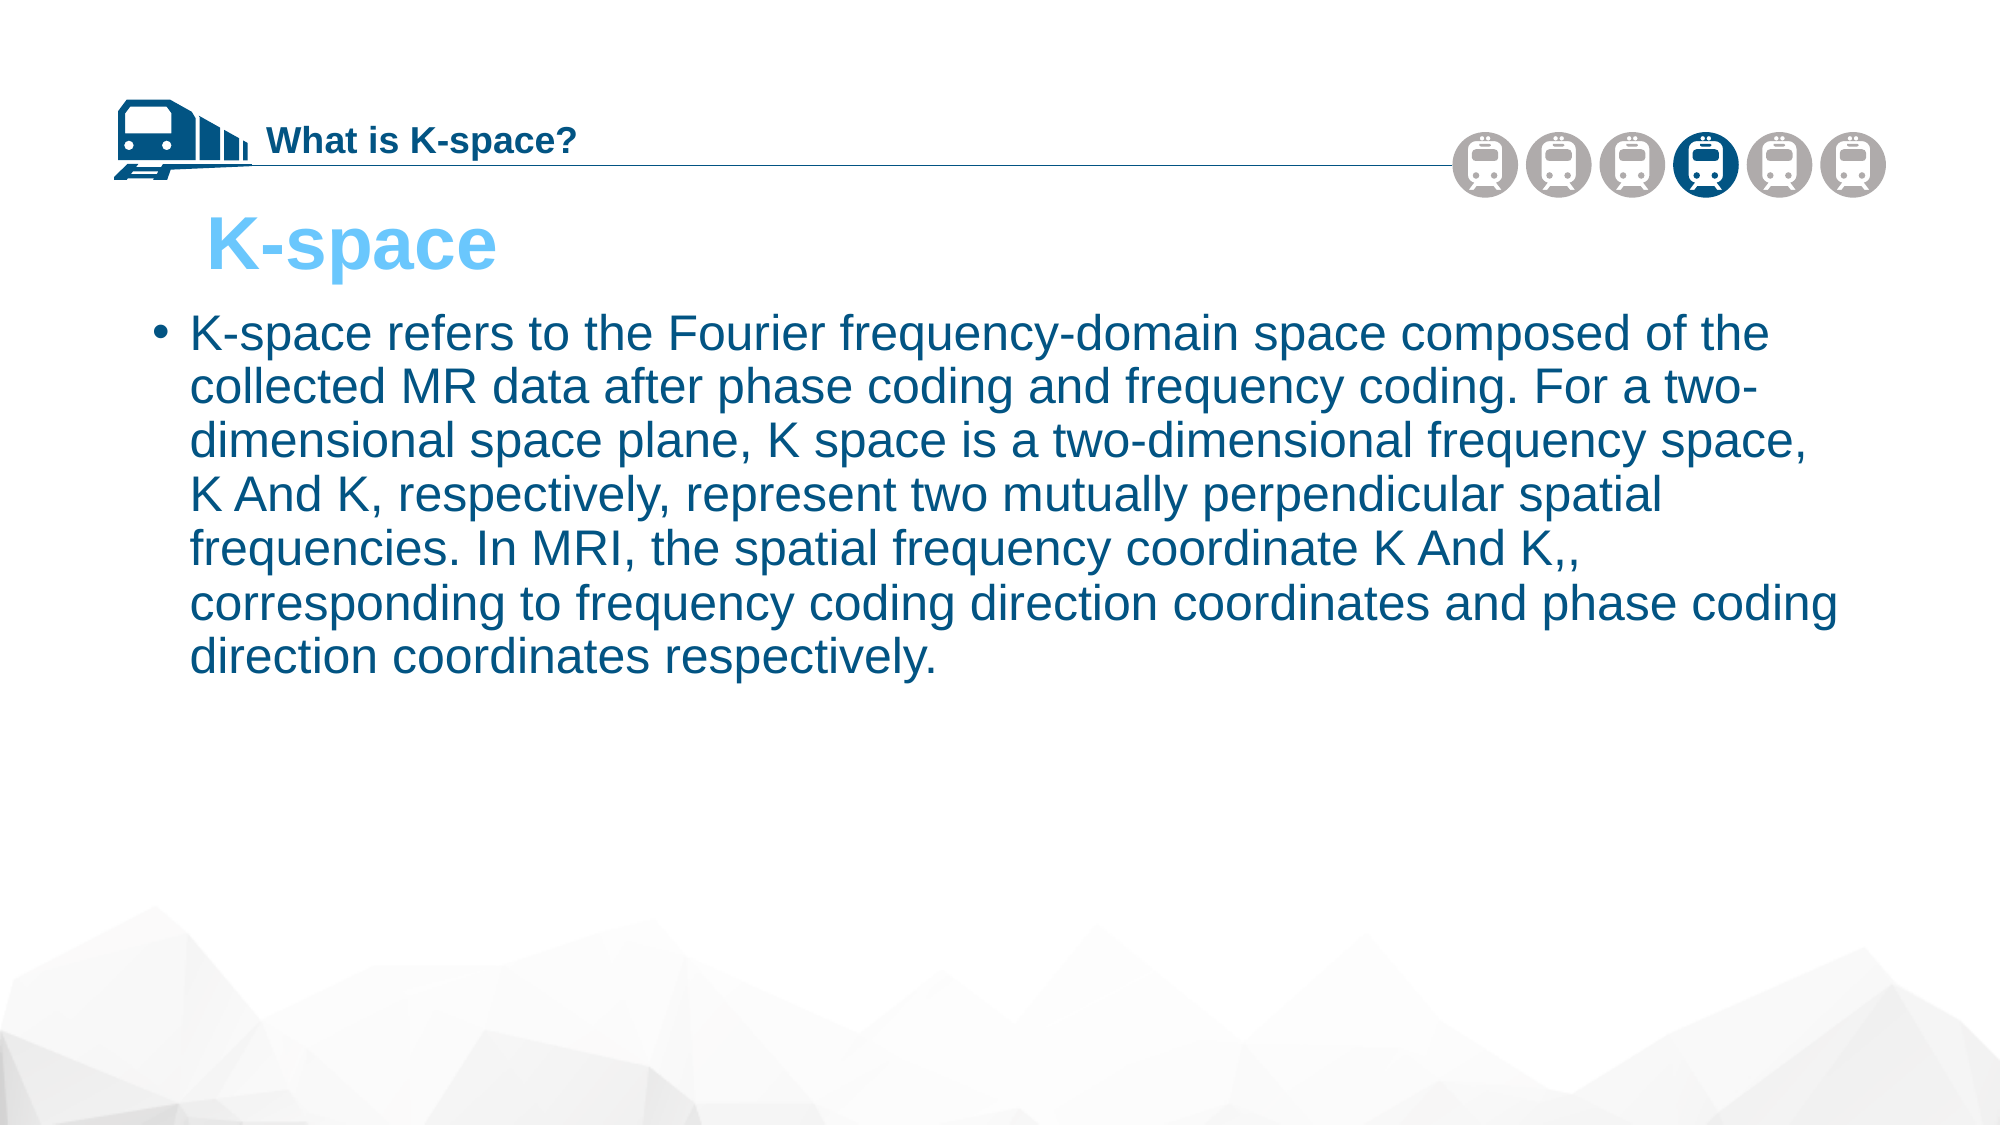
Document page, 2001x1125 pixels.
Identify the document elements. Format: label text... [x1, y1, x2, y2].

list What is K-space? [266, 121, 790, 163]
text_box K-space [191, 187, 514, 292]
text_box K-space refers to the Fourier frequency-domain space composed of the collected MR data after phase coding and frequency coding. For a two-dimensional space plane, K space is a two-dimensional frequency space, K And K, respectively, represent two mutually perpendicular spatial frequencies. In MRI, the spatial frequency coordinate K And K,, corresponding to frequency coding direction coordinates and phase coding direction coordinates respectively. [137, 299, 1863, 1014]
